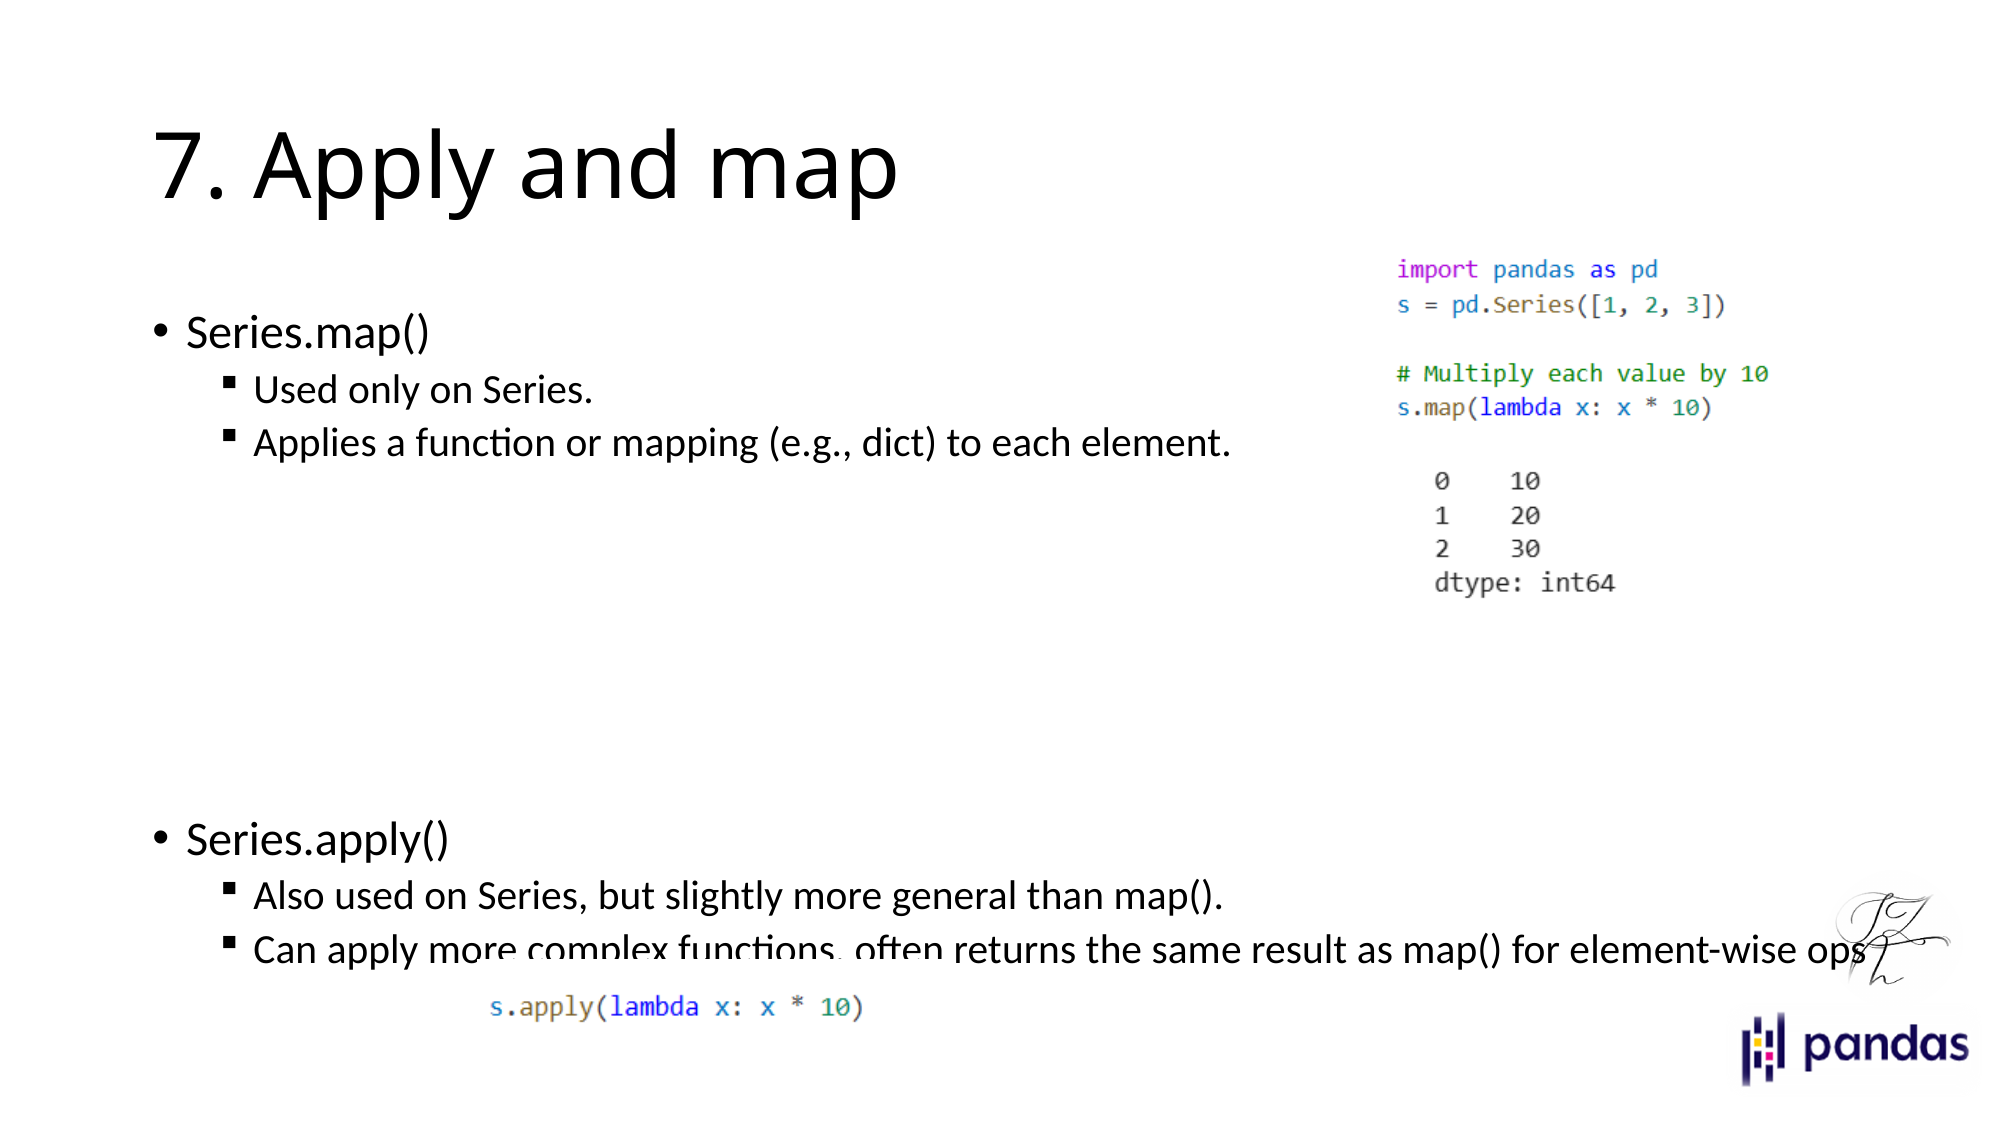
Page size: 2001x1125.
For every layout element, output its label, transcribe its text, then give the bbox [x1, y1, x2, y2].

picture [1721, 998, 1986, 1103]
title 7. Apply and map [137, 59, 1863, 278]
picture [1383, 234, 1805, 606]
picture [1906, 903, 1934, 976]
picture [477, 959, 945, 1068]
list Series.map() Used only on Series. Applies a function or mapping (e.g., dict) to each element. Series.apply() Also used on Series, but slightly more general than map(). Can apply more complex functions, often returns the same result as map() for element-wise ops [137, 299, 1906, 1014]
